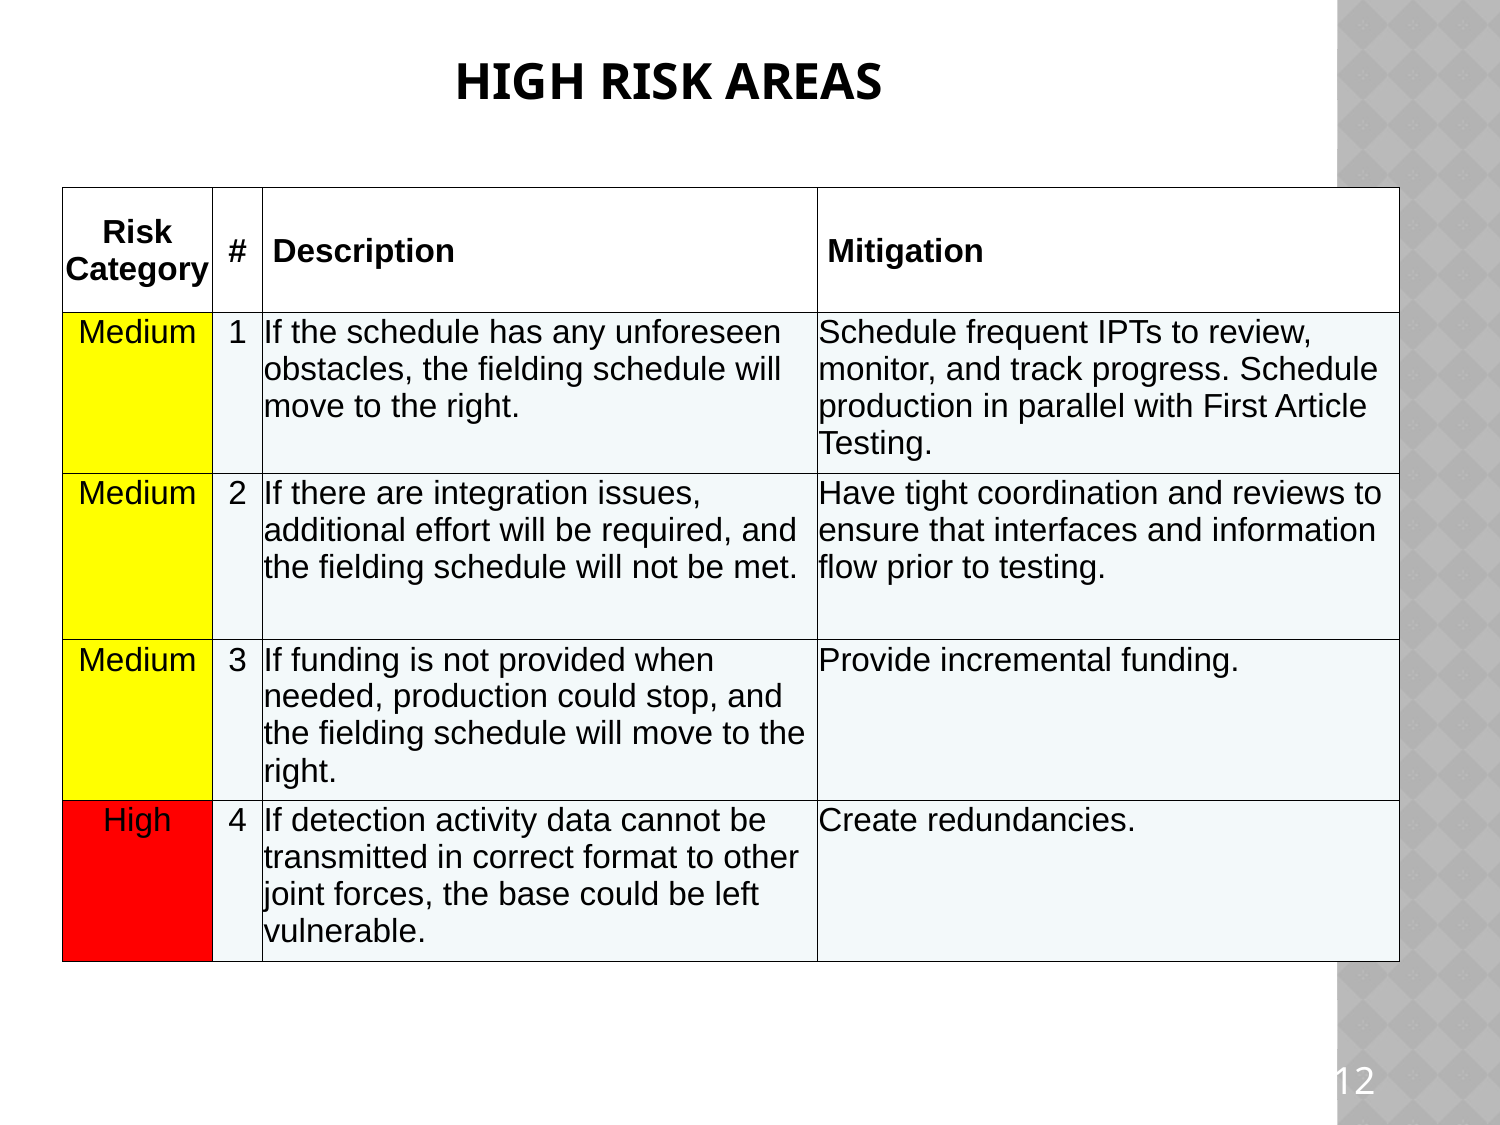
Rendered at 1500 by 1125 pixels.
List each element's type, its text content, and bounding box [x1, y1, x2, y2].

table_cell If the schedule has any unforeseen obstacles, the fielding schedule will move to the right. [263, 313, 817, 473]
table_cell If funding is not provided when needed, production could stop, and the fielding schedule will move to the right. [263, 640, 817, 800]
table_cell Schedule frequent IPTs to review, monitor, and track progress. Schedule production in parallel with First Article Testing. [818, 313, 1399, 473]
table_cell If detection activity data cannot be transmitted in correct format to other joint forces, the base could be left vulnerable. [263, 801, 817, 961]
table_cell 3 [213, 640, 262, 800]
table_cell Medium [63, 474, 212, 639]
text_box 12 [1317, 1049, 1500, 1116]
table_cell Medium [63, 640, 212, 800]
table_cell Provide incremental funding. [818, 640, 1399, 800]
table_header Mitigation [818, 188, 1399, 312]
table_cell Medium [63, 313, 212, 473]
table_cell Have tight coordination and reviews to ensure that interfaces and information flow prior to testing. [818, 474, 1399, 639]
table_header Risk Category [63, 188, 212, 312]
table_header Description [263, 188, 817, 312]
table_cell Create redundancies. [818, 801, 1399, 961]
table_cell If there are integration issues, additional effort will be required, and the fielding schedule will not be met. [263, 474, 817, 639]
table_cell High [63, 801, 212, 961]
title High risk areas [75, 37, 1263, 110]
table_header # [213, 188, 262, 312]
table_cell 4 [213, 801, 262, 961]
table_cell 1 [213, 313, 262, 473]
table_cell 2 [213, 474, 262, 639]
